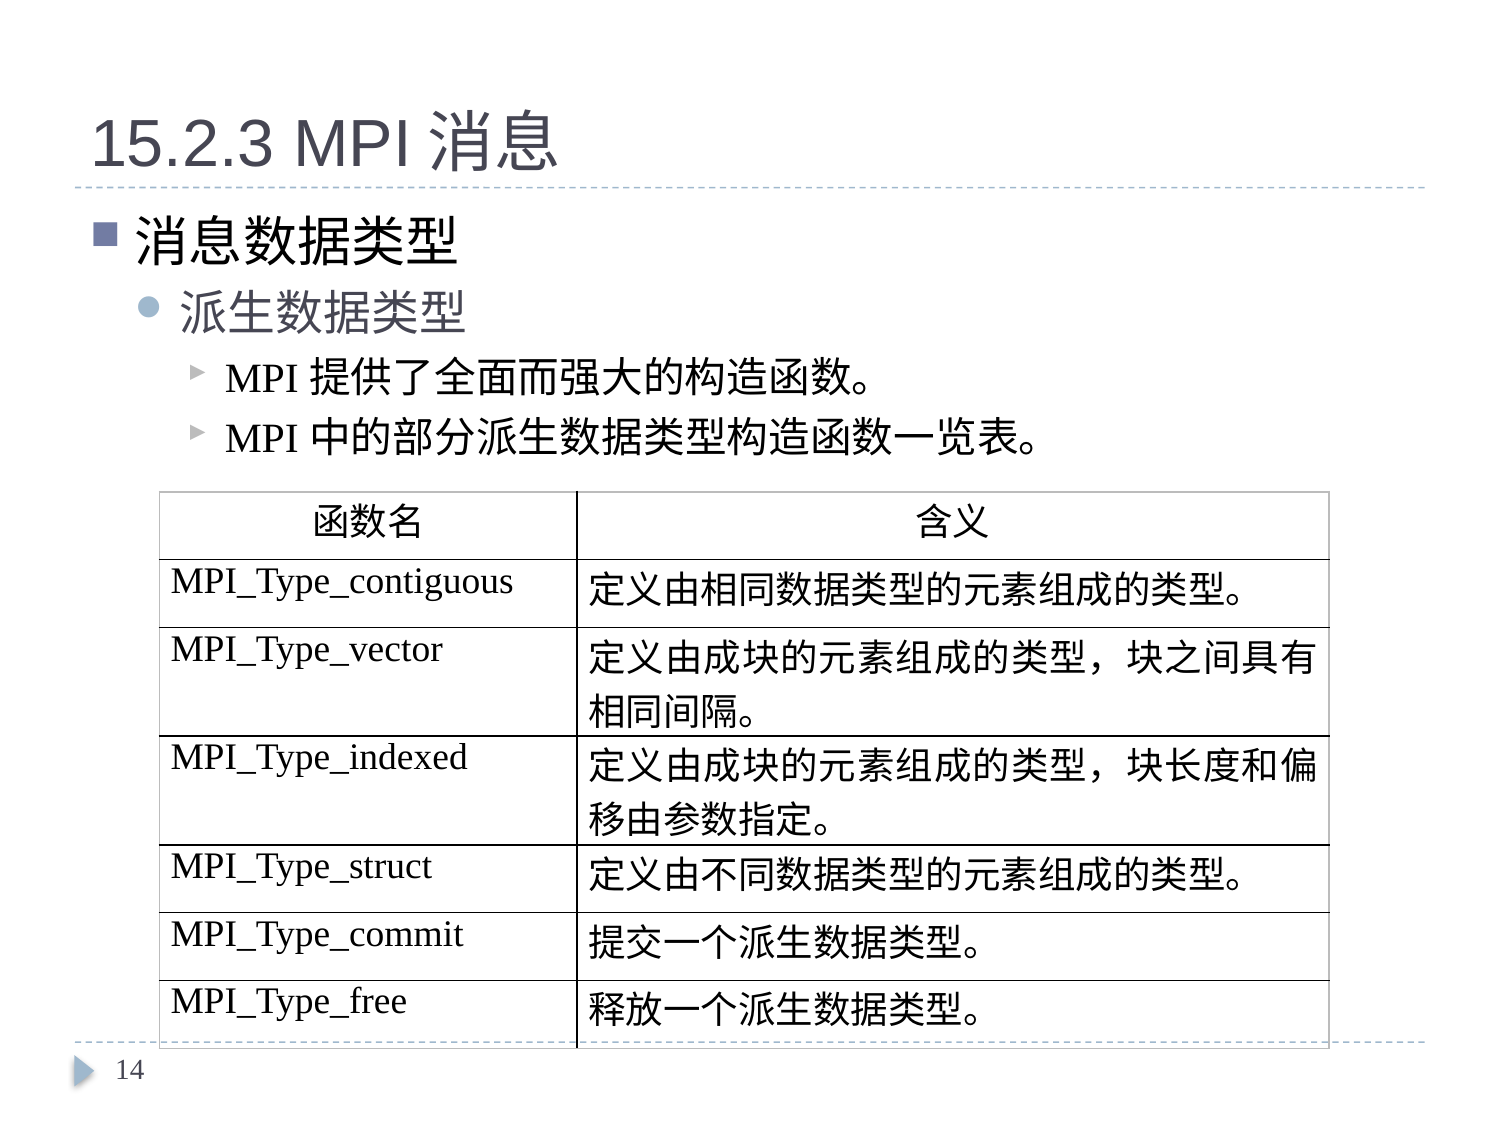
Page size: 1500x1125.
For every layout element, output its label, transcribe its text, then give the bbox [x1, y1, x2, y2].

table_cell 提交一个派生数据类型。 [578, 913, 1328, 980]
table_cell 定义由成块的元素组成的类型，块之间具有相同间隔。 [578, 628, 1328, 735]
table_header 含义 [578, 493, 1328, 559]
title 15.2.3 MPI消息 [74, 24, 1426, 188]
table_cell MPI_Type_free [160, 981, 576, 1048]
table_cell 释放一个派生数据类型。 [578, 981, 1328, 1048]
table_cell 定义由相同数据类型的元素组成的类型。 [578, 560, 1328, 627]
table_cell MPI_Type_struct [160, 846, 576, 912]
table_cell MPI_Type_contiguous [160, 560, 576, 627]
table_cell 定义由不同数据类型的元素组成的类型。 [578, 846, 1328, 912]
table_cell MPI_Type_commit [160, 913, 576, 980]
table_header 函数名 [160, 493, 576, 559]
table_cell 定义由成块的元素组成的类型，块长度和偏移由参数指定。 [578, 737, 1328, 844]
slide_number 14 [100, 1042, 426, 1103]
list 消息数据类型 派生数据类型 MPI提供了全面而强大的构造函数。 MPI中的部分派生数据类型构造函数一览表。 [74, 199, 1426, 1011]
table_cell MPI_Type_indexed [160, 737, 576, 844]
table_cell MPI_Type_vector [160, 628, 576, 735]
